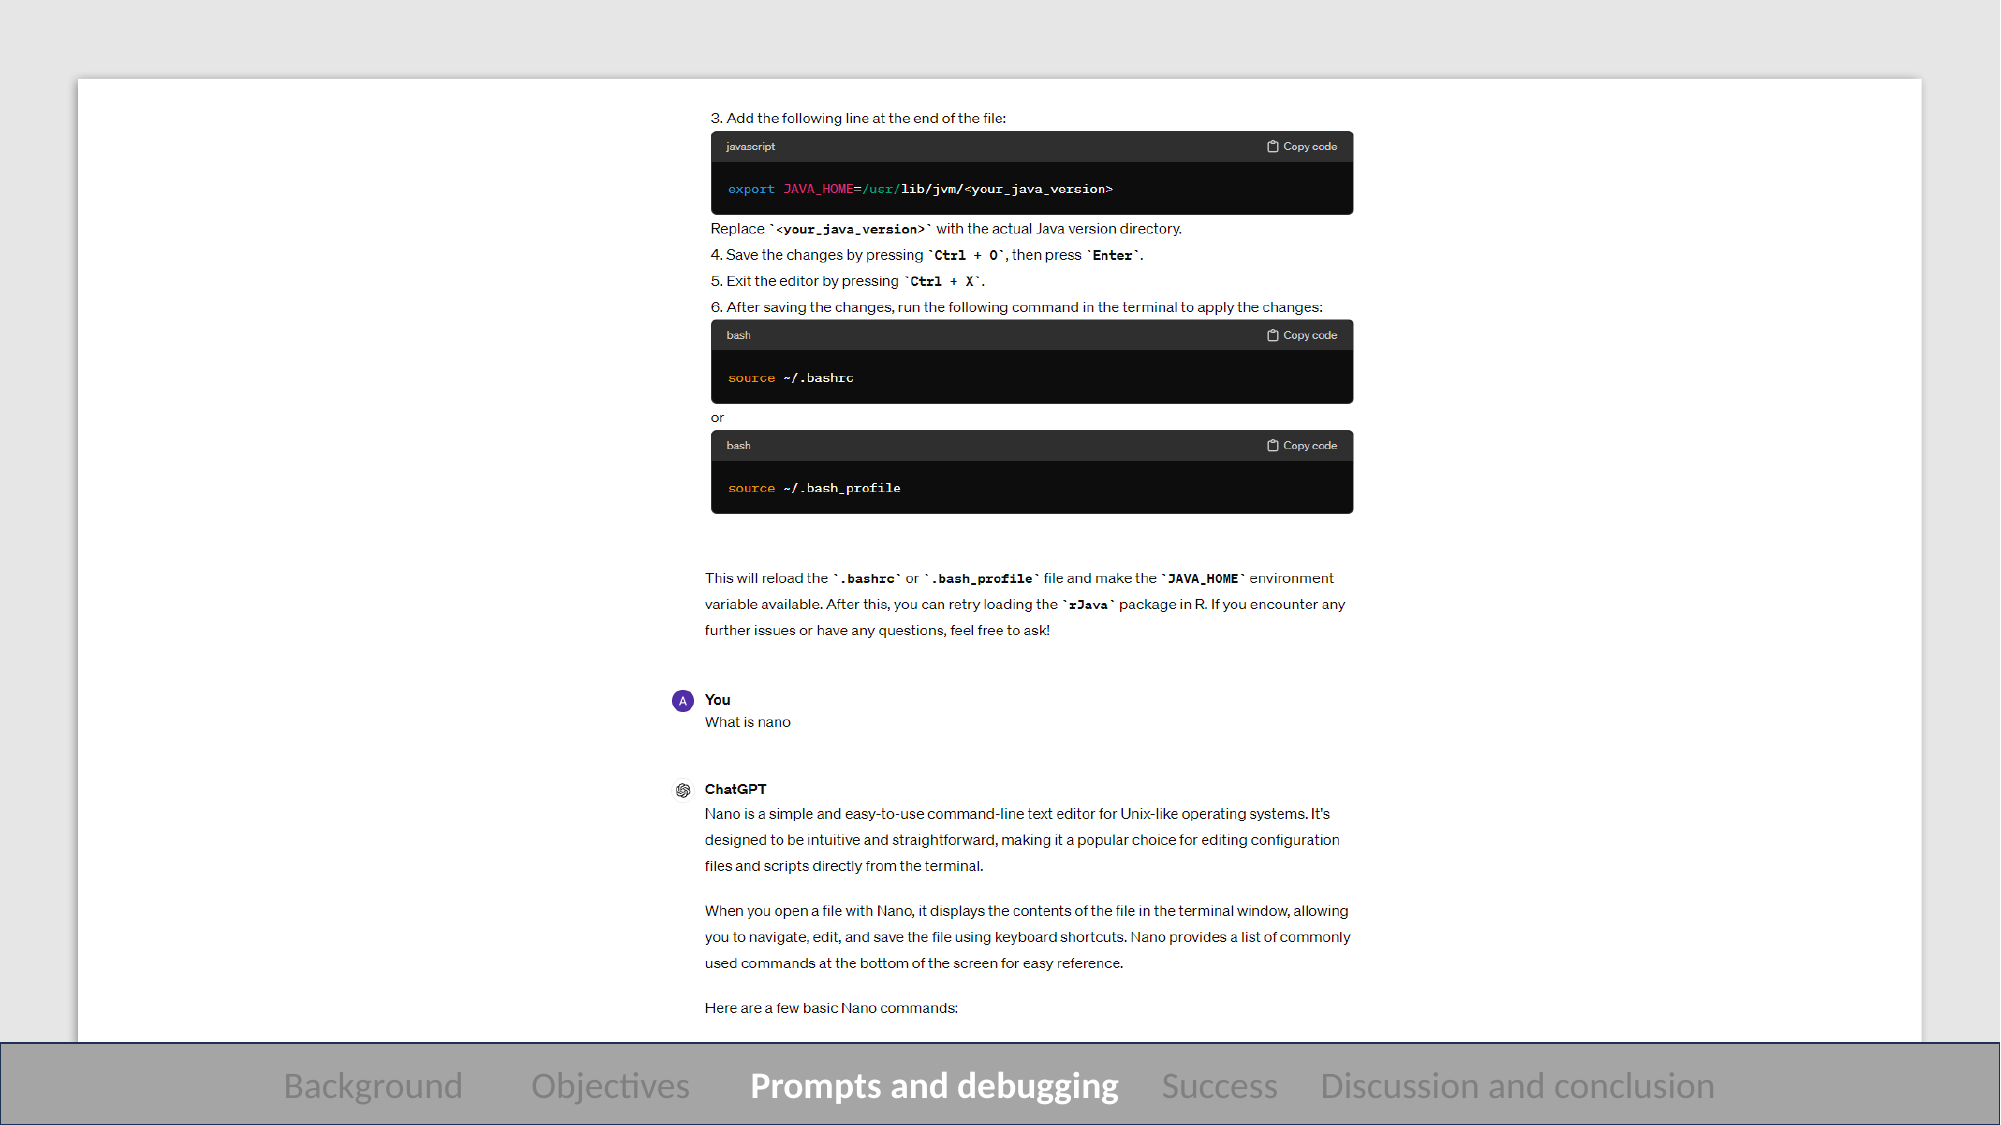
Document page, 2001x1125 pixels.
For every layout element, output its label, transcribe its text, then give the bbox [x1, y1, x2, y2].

text_box [77, 78, 1923, 1042]
text_box [0, 0, 2000, 1042]
text_box Background Objectives Prompts and debugging Success Discussion and conclusion [0, 1042, 2000, 1125]
picture [588, 105, 1412, 1020]
